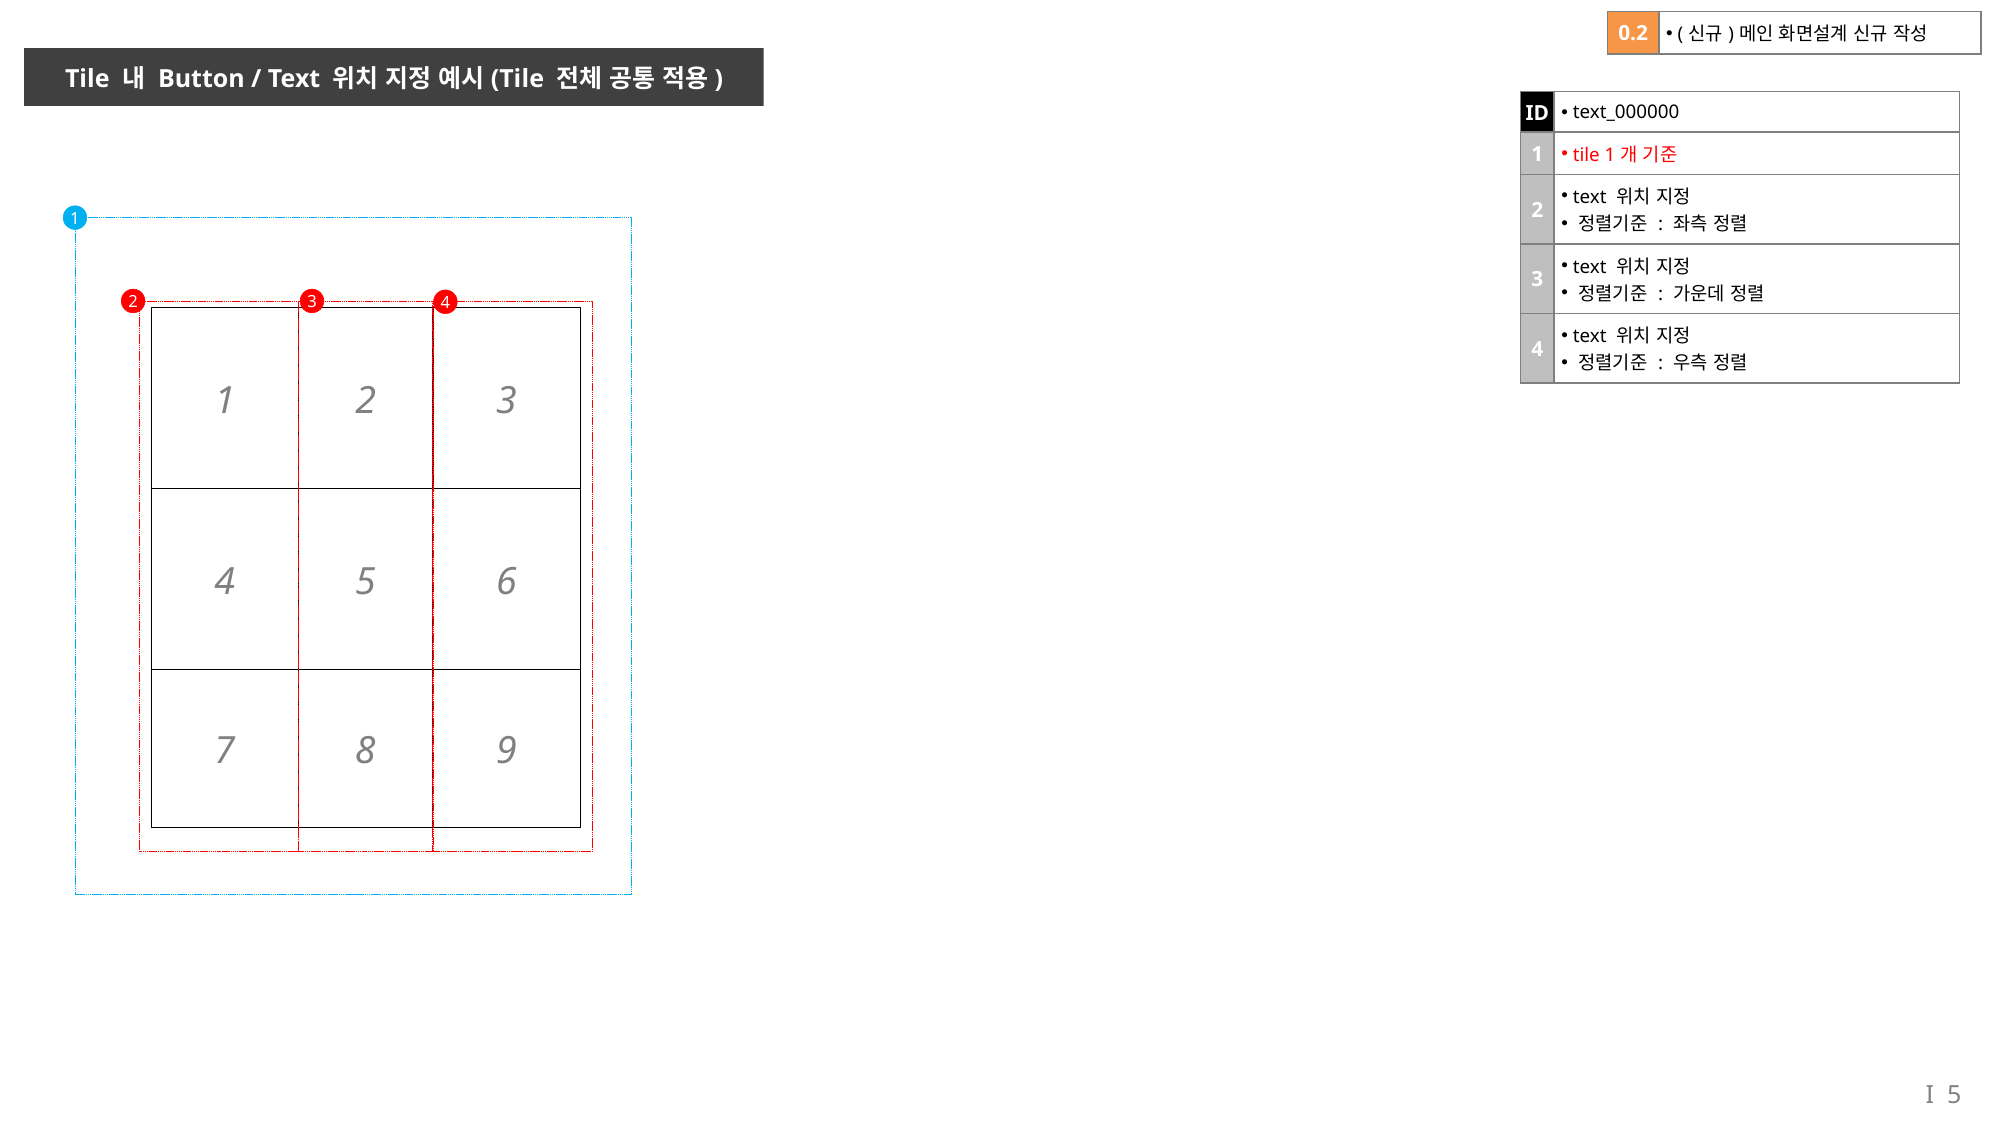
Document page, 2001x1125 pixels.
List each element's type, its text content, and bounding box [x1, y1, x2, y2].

table_cell text 위치 지정 정렬기준 : 가운데 정렬 [1555, 245, 1959, 313]
table_cell text 위치 지정 정렬기준 : 좌측 정렬 [1555, 175, 1959, 243]
table_header text_000000 [1555, 92, 1959, 131]
table_header 0.2 [1608, 12, 1658, 53]
text_box [296, 299, 433, 854]
table_cell 4 [1521, 314, 1553, 382]
table_cell 1 [1521, 133, 1553, 174]
text_box [73, 216, 633, 896]
table_cell text 위치 지정 정렬기준 : 우측 정렬 [1555, 314, 1959, 382]
table_cell 2 [1521, 175, 1553, 243]
text_box 4 [433, 289, 458, 314]
table_header ID [1521, 92, 1553, 131]
text_box 1 [63, 205, 87, 230]
text_box [430, 299, 594, 854]
table_cell tile 1개 기준 [1555, 133, 1959, 174]
table_header (신규)메인 화면설계 신규 작성 [1660, 12, 1980, 53]
text_box Tile 내 Button / Text 위치 지정 예시(Tile 전체 공통 적용) [24, 48, 764, 106]
text_box 3 [300, 289, 324, 313]
table_cell 3 [1521, 245, 1553, 313]
